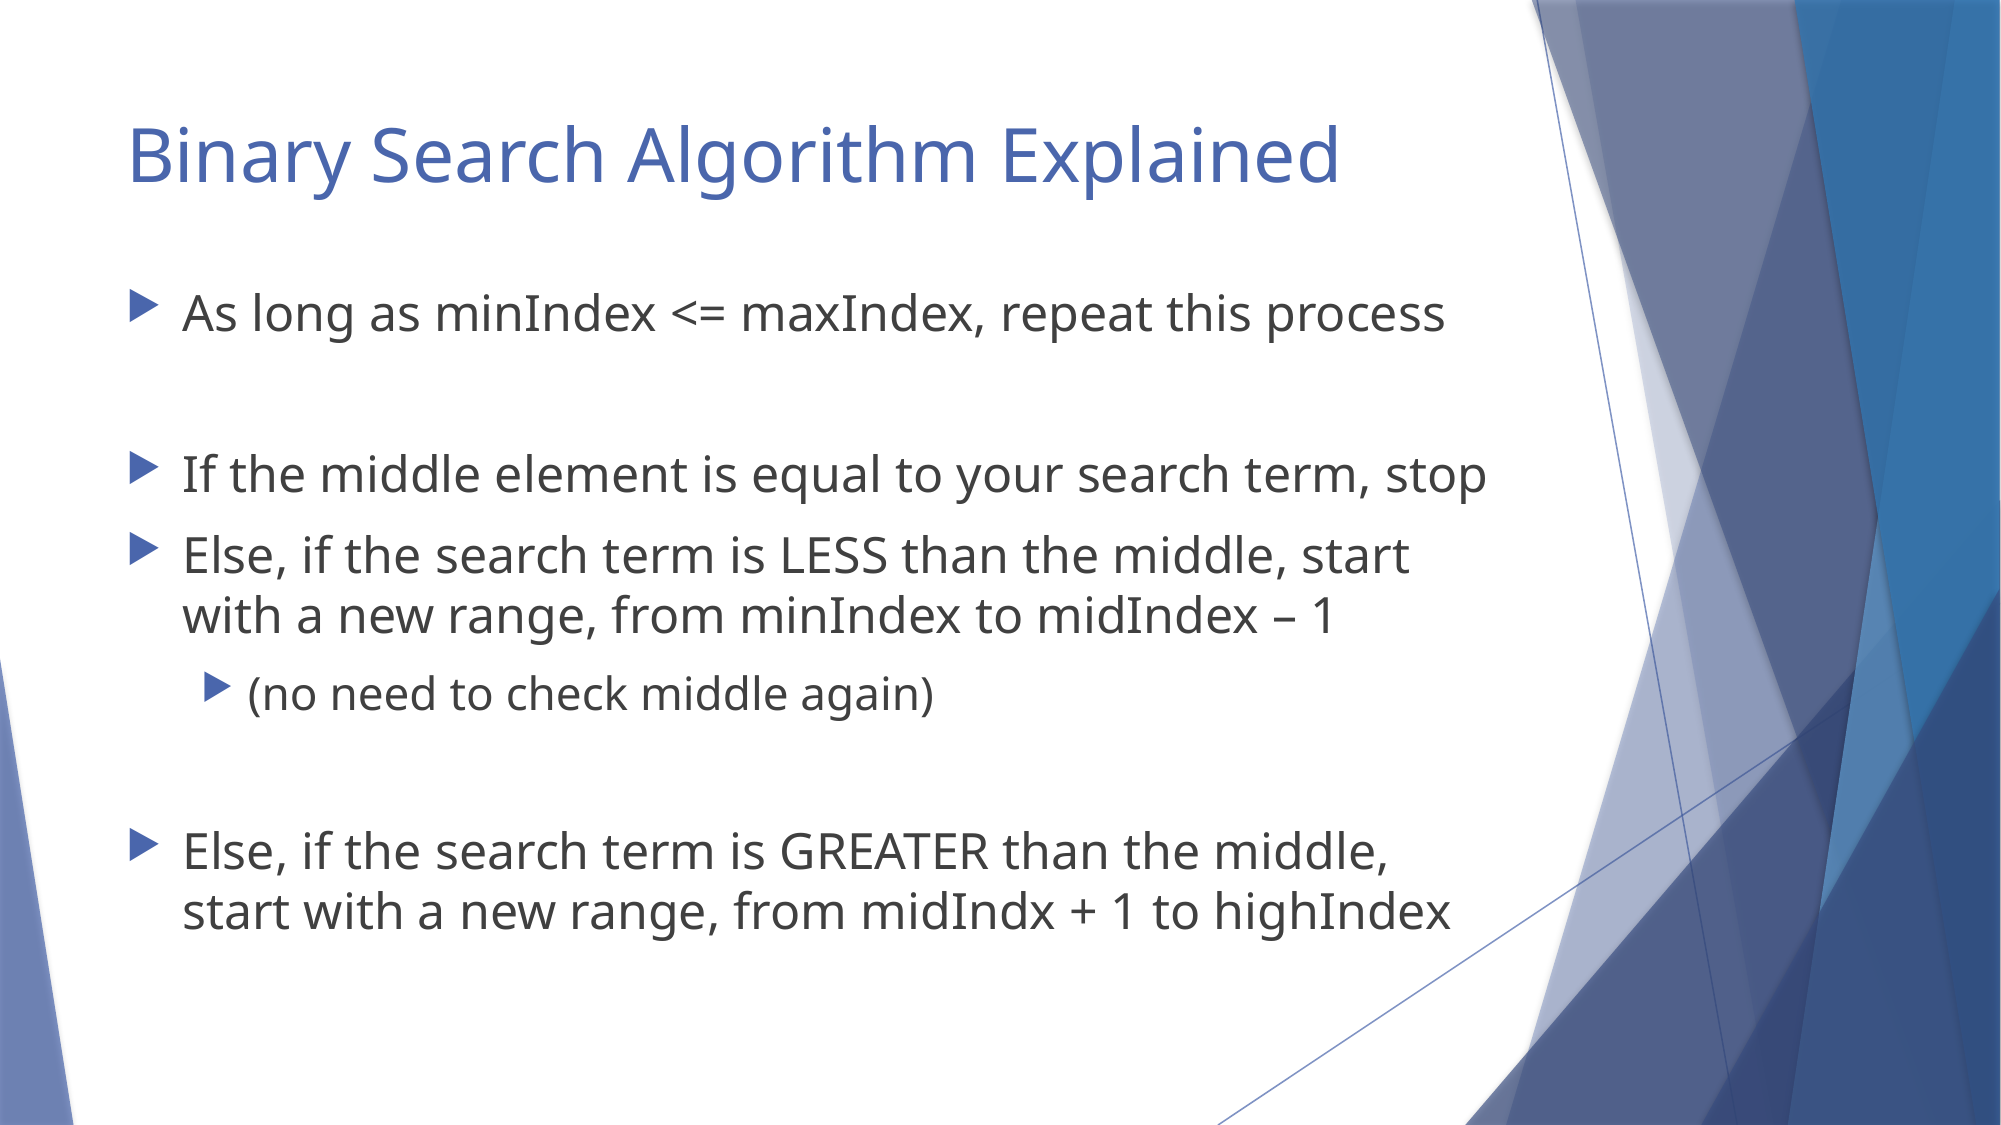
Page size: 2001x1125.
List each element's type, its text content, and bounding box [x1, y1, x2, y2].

title Binary Search Algorithm Explained [111, 99, 1522, 227]
list As long as minIndex <= maxIndex, repeat this process If the middle element is equal to your search term, stop Else, if the search term is LESS than the middle, start with a new range, from minIndex to midIndex – 1 (no need to check middle again) Else, if the search term is GREATER than the middle, start with a new range, from midIndx + 1 to highIndex [111, 273, 1522, 991]
